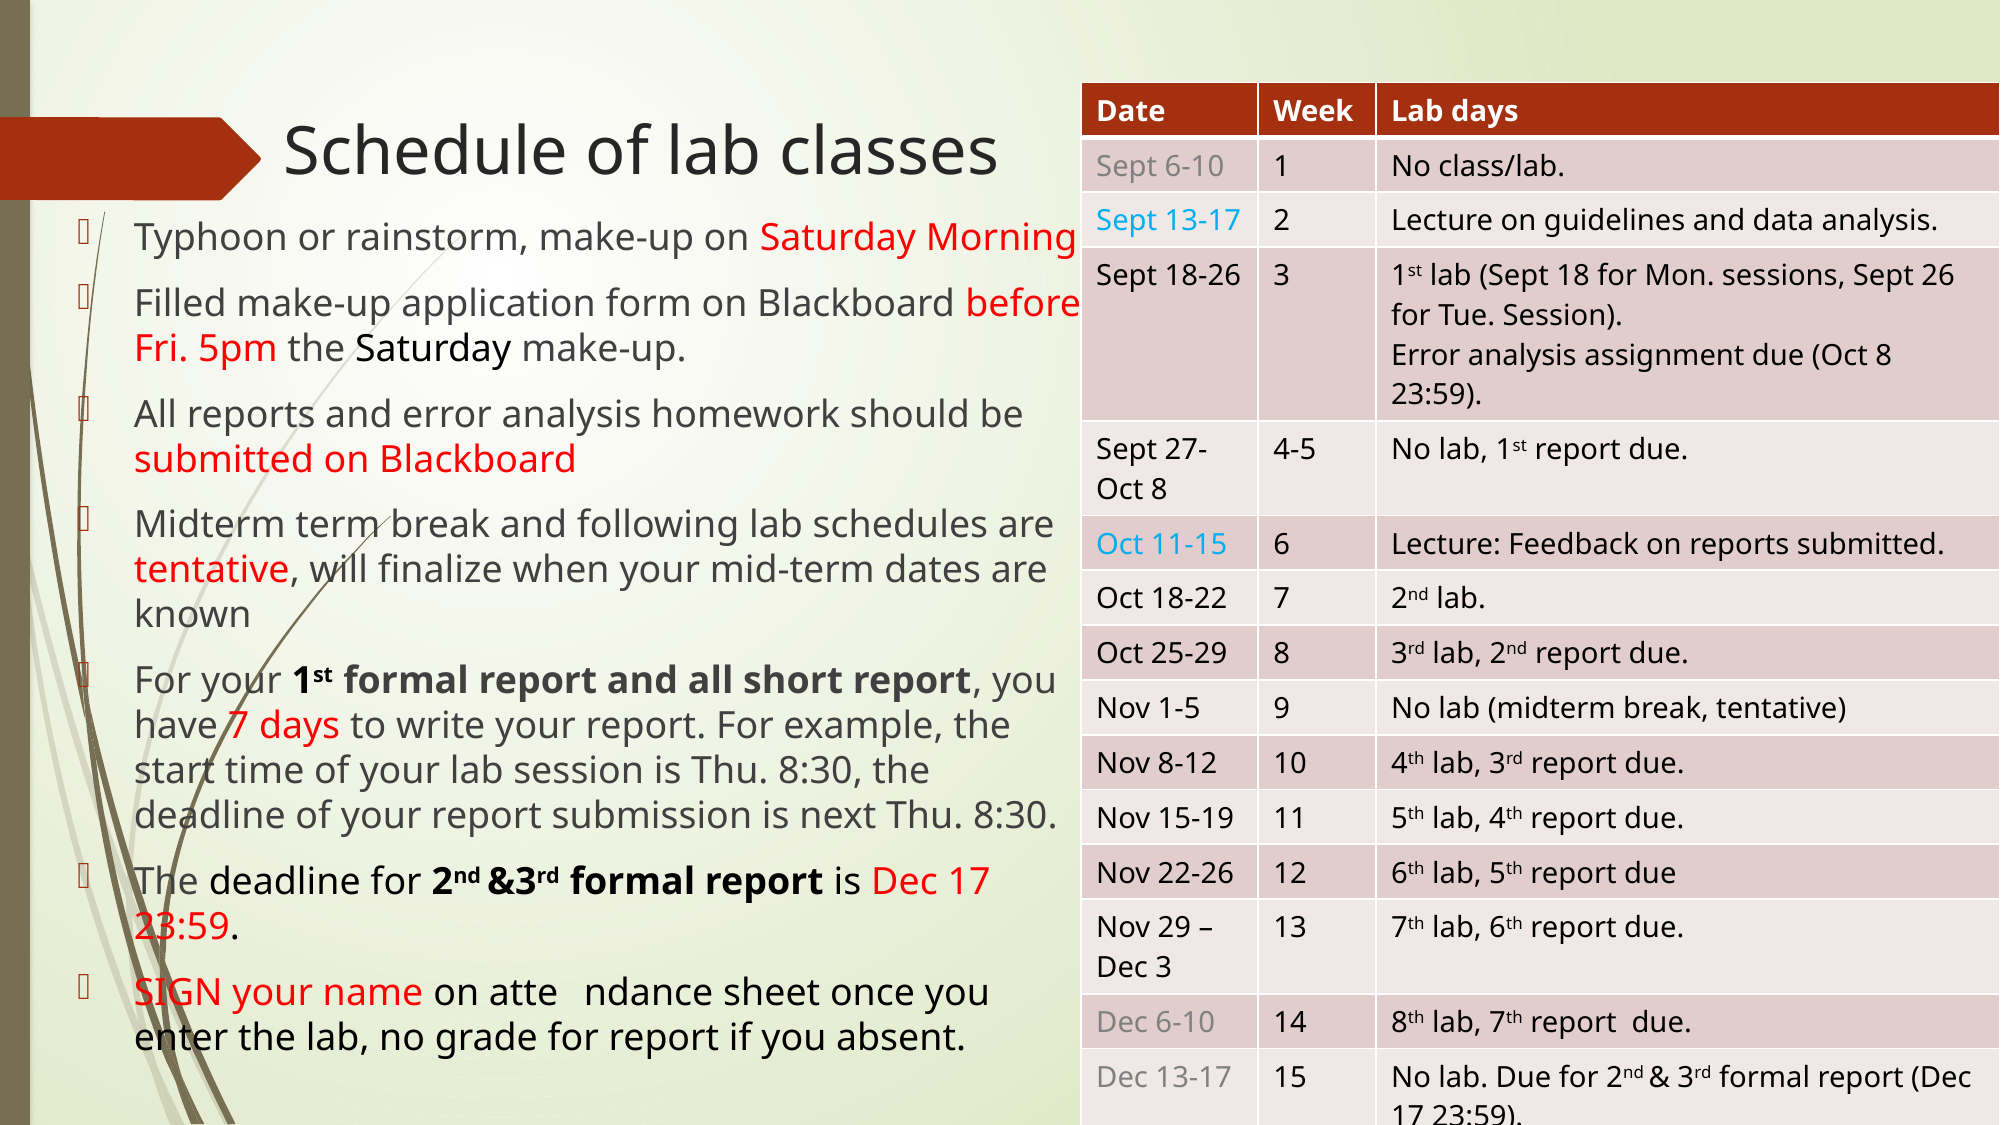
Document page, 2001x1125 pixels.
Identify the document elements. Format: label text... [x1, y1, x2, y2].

table_cell 2 [1259, 193, 1375, 246]
table_cell 4-5 [1259, 422, 1375, 515]
table_cell 9 [1259, 681, 1375, 734]
table_cell 6th lab, 5th report due [1377, 845, 1999, 898]
title Schedule of lab classes [269, 100, 1080, 205]
table_cell 13 [1259, 900, 1375, 993]
table_cell Lecture: Feedback on reports submitted. [1377, 516, 1999, 569]
table_cell 12 [1259, 845, 1375, 898]
table_cell Oct 11-15 [1082, 516, 1257, 569]
table_cell 5th lab, 4th report due. [1377, 790, 1999, 843]
table_cell 2nd lab. [1377, 571, 1999, 624]
table_cell 15 [1259, 1049, 1375, 1125]
table_cell Sept 13-17 [1082, 193, 1257, 246]
table_cell Sept 18-26 [1082, 248, 1257, 420]
table_cell Lecture on guidelines and data analysis. [1377, 193, 1999, 246]
table_cell No class/lab. [1377, 140, 1999, 191]
table_cell Dec 6-10 [1082, 995, 1257, 1048]
table_header Week [1259, 83, 1375, 135]
table_cell Sept 27- Oct 8 [1082, 422, 1257, 515]
table_cell Nov 8-12 [1082, 736, 1257, 789]
table_cell Nov 22-26 [1082, 845, 1257, 898]
table_cell 7 [1259, 571, 1375, 624]
table_cell 8th lab, 7th report due. [1377, 995, 1999, 1048]
table_cell Nov 29 – Dec 3 [1082, 900, 1257, 993]
table_cell 8 [1259, 626, 1375, 679]
table_cell Nov 15-19 [1082, 790, 1257, 843]
table_cell 1st lab (Sept 18 for Mon. sessions, Sept 26 for Tue. Session). Error analysis assignment due (Oct 8 23:59). [1377, 248, 1999, 420]
table_cell Sept 6-10 [1082, 140, 1257, 191]
table_cell 4th lab, 3rd report due. [1377, 736, 1999, 789]
table_cell Oct 25-29 [1082, 626, 1257, 679]
table_cell 10 [1259, 736, 1375, 789]
table_cell 1 [1259, 140, 1375, 191]
table_cell No lab. Due for 2nd & 3rd formal report (Dec 17 23:59). [1377, 1049, 1999, 1125]
table_cell 6 [1259, 516, 1375, 569]
list Typhoon or rainstorm, make-up on Saturday Morning Filled make-up application form on Blackboard before Fri. 5pm the Saturday make-up. All reports and error analysis homework should be submitted on Blackboard Midterm term break and following lab schedules are tentative, will finalize when your mid-term dates are known For your 1st formal report and all short report, you have 7 days to write your report. For example, the start time of your lab session is Thu. 8:30, the deadline of your report submission is next Thu. 8:30. The deadline for 2nd &3rd formal report is Dec 17 23:59. SIGN your name on atte ndance sheet once you enter the lab, no grade for report if you absent. [62, 205, 1080, 1070]
table_cell No lab, 1st report due. [1377, 422, 1999, 515]
table_cell 14 [1259, 995, 1375, 1048]
table_cell Dec 13-17 [1082, 1049, 1257, 1125]
table_cell Oct 18-22 [1082, 571, 1257, 624]
table_header Date [1082, 83, 1257, 135]
table_cell No lab (midterm break, tentative) [1377, 681, 1999, 734]
table_cell 7th lab, 6th report due. [1377, 900, 1999, 993]
table_header Lab days [1377, 83, 1999, 135]
table_cell 3 [1259, 248, 1375, 420]
table_cell 11 [1259, 790, 1375, 843]
table_cell Nov 1-5 [1082, 681, 1257, 734]
table_cell 3rd lab, 2nd report due. [1377, 626, 1999, 679]
